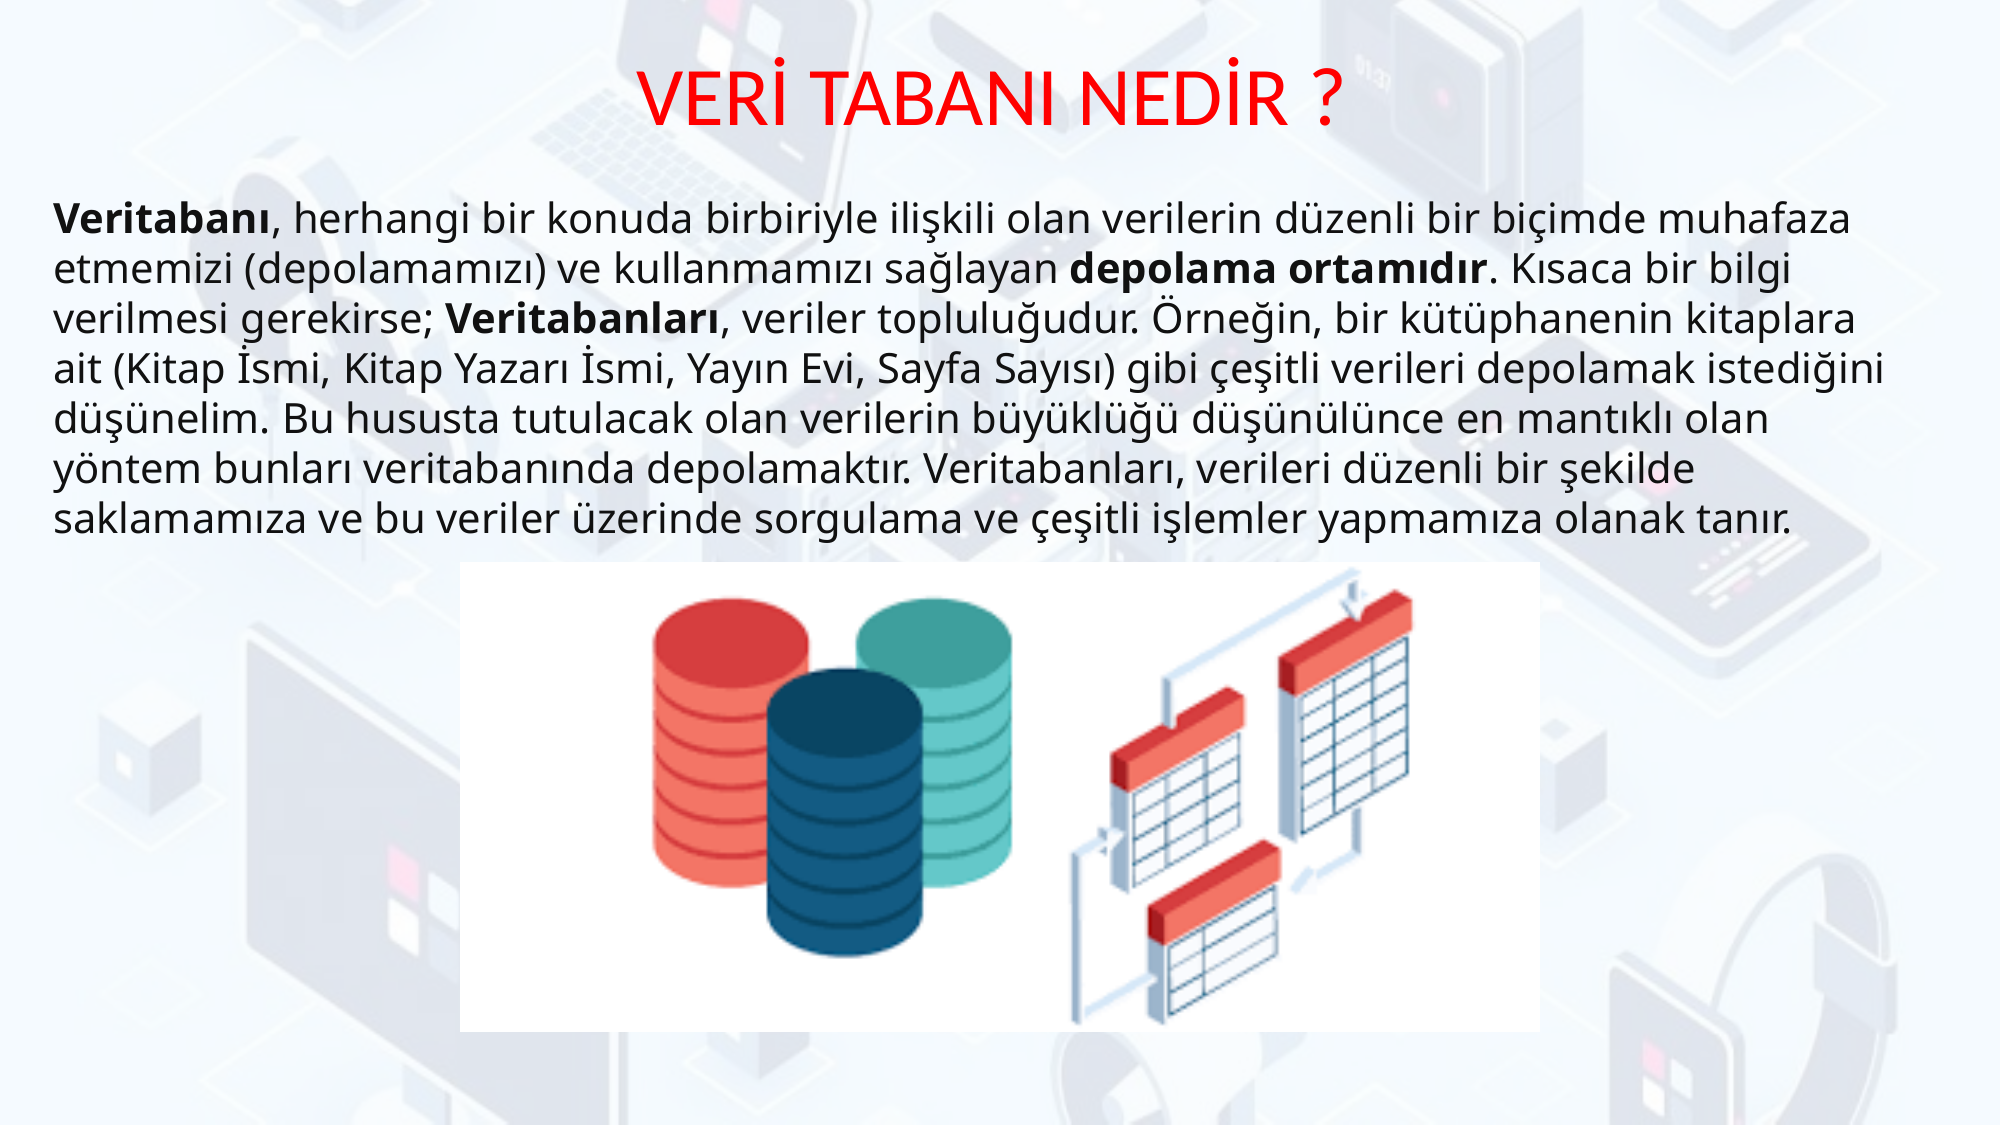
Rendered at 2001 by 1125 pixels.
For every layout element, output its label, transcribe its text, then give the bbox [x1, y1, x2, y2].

picture [460, 562, 1540, 1032]
text_box VERİ TABANI NEDİR ? [621, 34, 1907, 150]
text_box Veritabanı, herhangi bir konuda birbiriyle ilişkili olan verilerin düzenli bir biçimde muhafaza etmemizi (depolamamızı) ve kullanmamızı sağlayan depolama ortamıdır. Kısaca bir bilgi verilmesi gerekirse; Veritabanları, veriler topluluğudur. Örneğin, bir kütüphanenin kitaplara ait (Kitap İsmi, Kitap Yazarı İsmi, Yayın Evi, Sayfa Sayısı) gibi çeşitli verileri depolamak istediğini düşünelim. Bu hususta tutulacak olan verilerin büyüklüğü düşünülünce en mantıklı olan yöntem bunları veritabanında depolamaktır. Veritabanları, verileri düzenli bir şekilde saklamamıza ve bu veriler üzerinde sorgulama ve çeşitli işlemler yapmamıza olanak tanır. [38, 184, 1906, 550]
